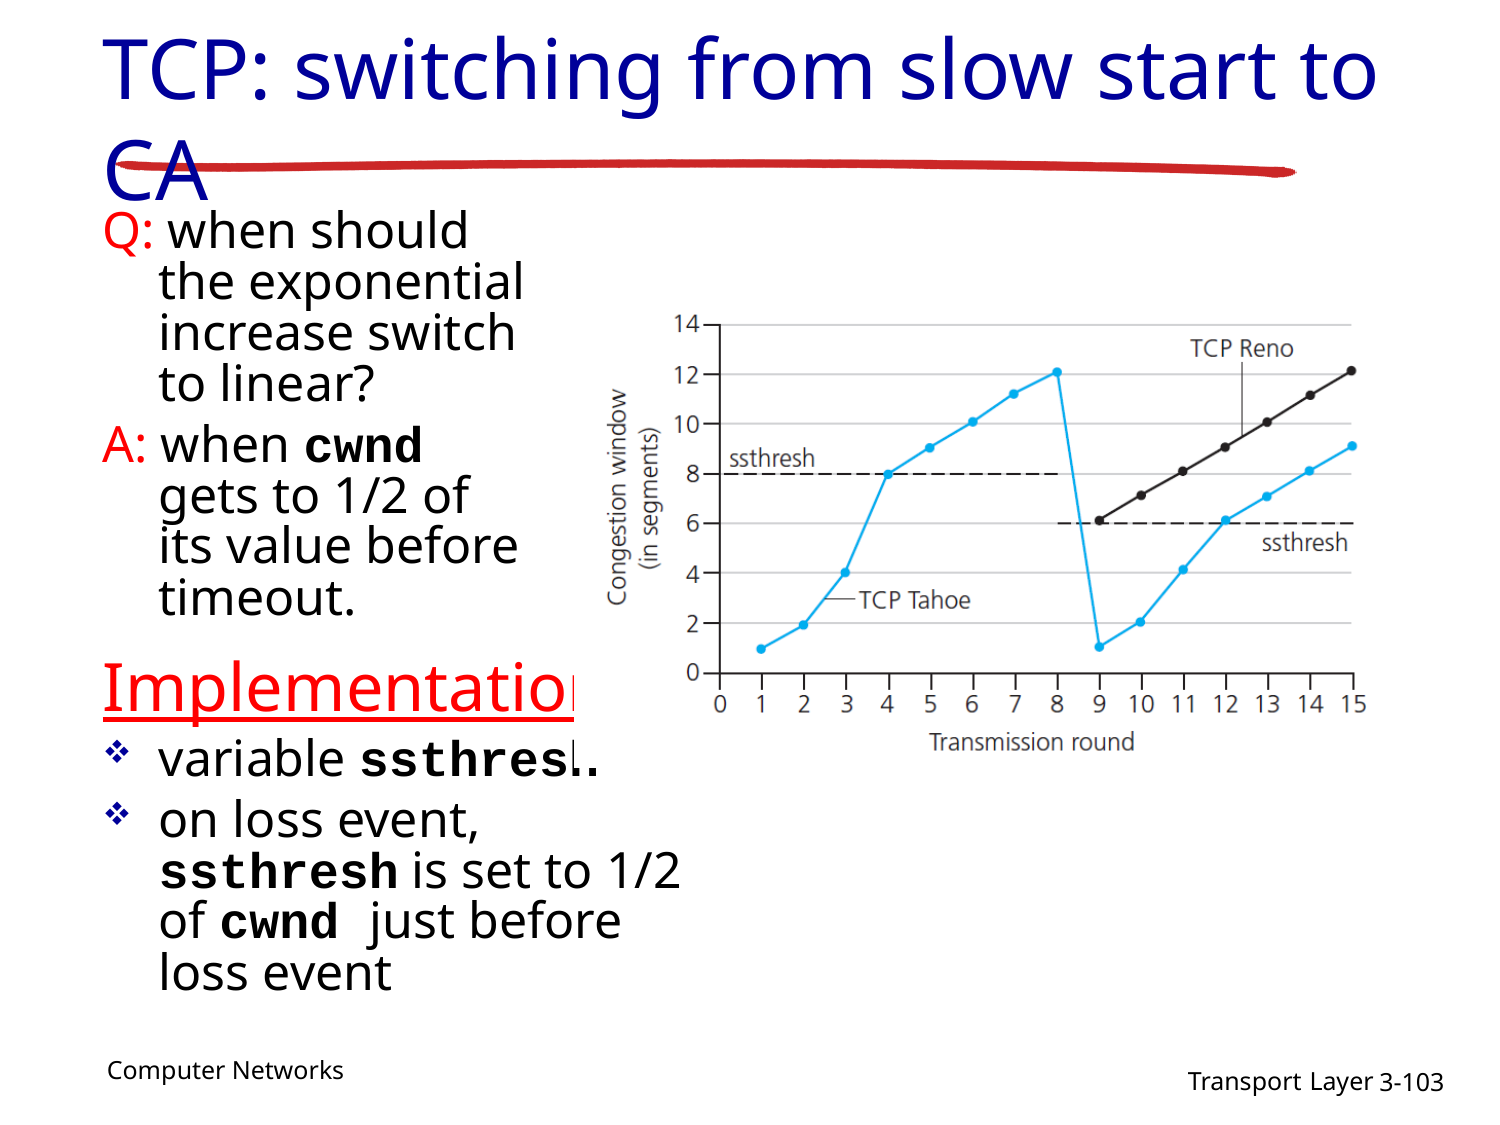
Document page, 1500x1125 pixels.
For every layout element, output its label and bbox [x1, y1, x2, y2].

footer [913, 1053, 1389, 1101]
picture [574, 290, 1413, 769]
slide_number [1364, 1058, 1476, 1105]
picture [109, 154, 1310, 184]
list [87, 650, 713, 963]
title [87, 22, 1407, 211]
slide_number [91, 1047, 405, 1097]
list [87, 211, 550, 613]
